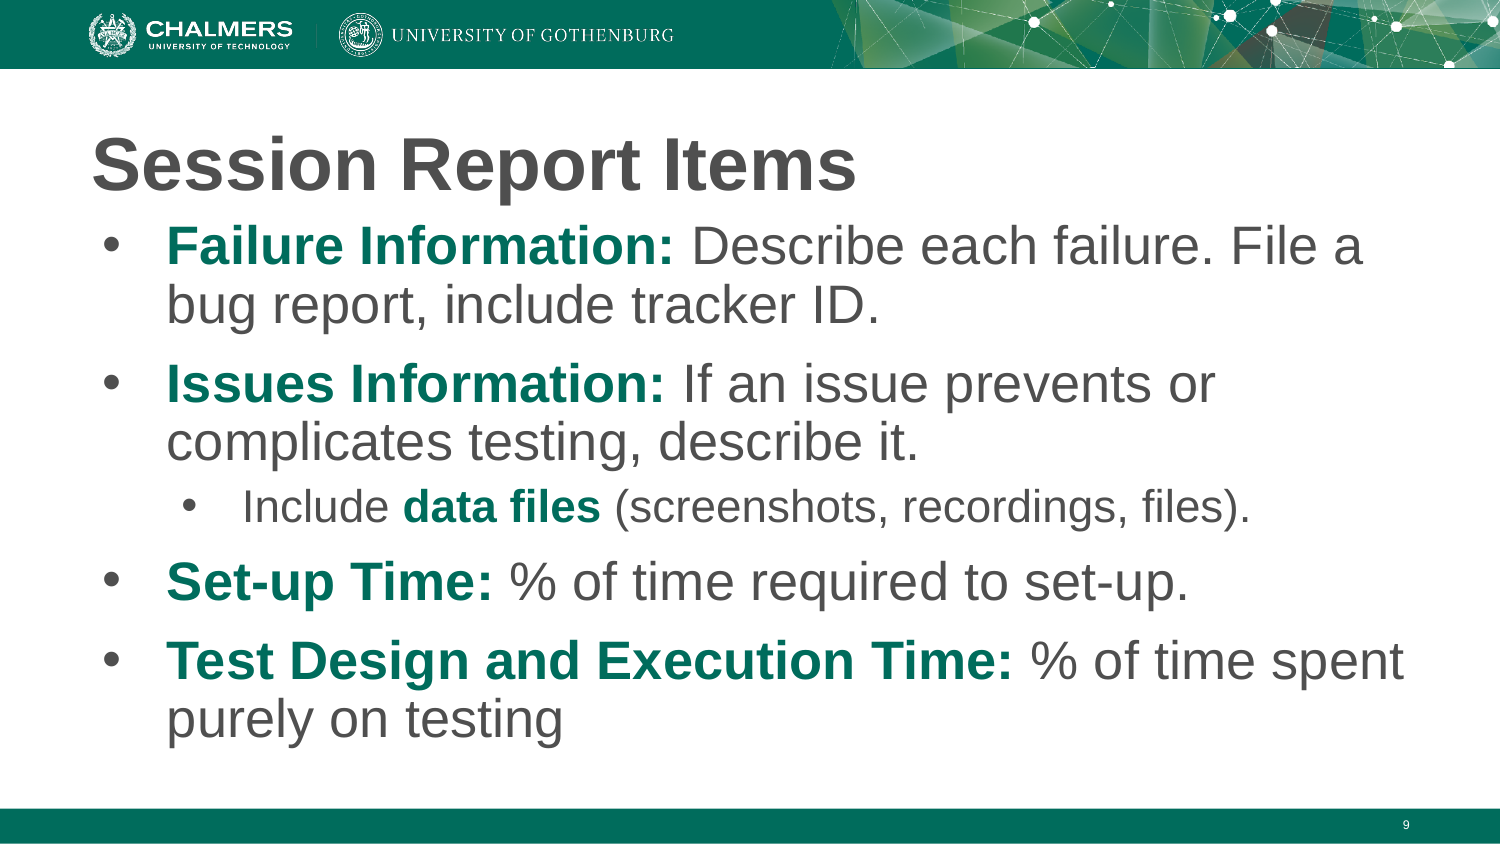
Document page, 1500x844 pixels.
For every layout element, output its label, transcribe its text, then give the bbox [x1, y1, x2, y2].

picture [759, 0, 1500, 68]
picture [64, 0, 696, 85]
list Failure Information: Describe each failure. File a bug report, include tracker ID. Issues Information: If an issue prevents or complicates testing, describe it. Include data files (screenshots, recordings, files). Set-up Time: % of time required to set-up. Test Design and Execution Time: % of time spent purely on testing [76, 210, 1425, 782]
title Session Report Items [76, 100, 1425, 210]
slide_number ‹#› [1074, 809, 1425, 844]
